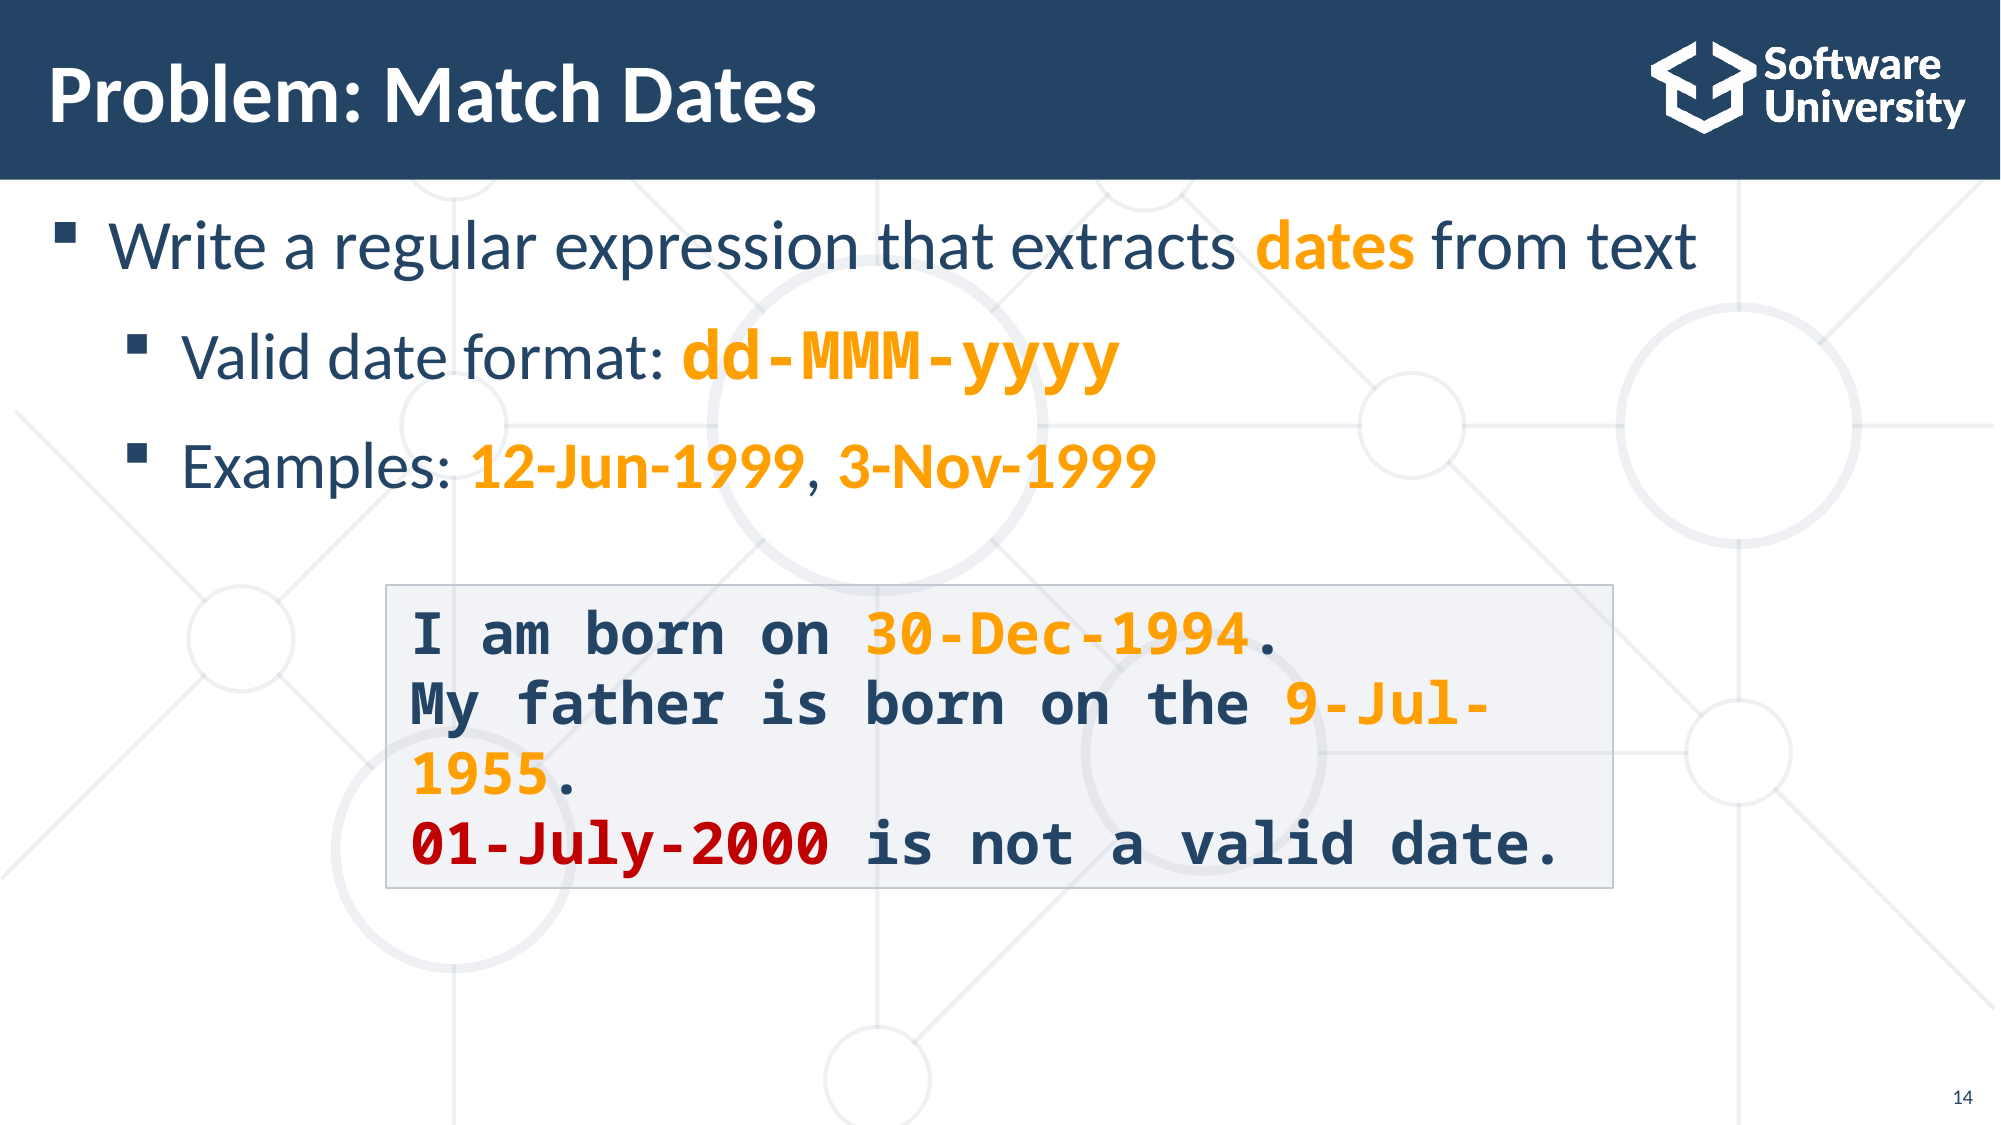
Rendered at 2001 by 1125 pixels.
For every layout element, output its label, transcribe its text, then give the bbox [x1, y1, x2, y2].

text_box I am born on 30-Dec-1994. My father is born on the 9-Jul-1955. 01-July-2000 is not a valid date. [386, 584, 1613, 889]
title Problem: Match Dates [31, 16, 1625, 162]
picture [1651, 41, 1966, 134]
list Write a regular expression that extracts dates from text Valid date format: dd-MMM-yyyy Examples: 12-Jun-1999, 3-Nov-1999 [31, 188, 1968, 1103]
slide_number 14 [1927, 1067, 1989, 1117]
